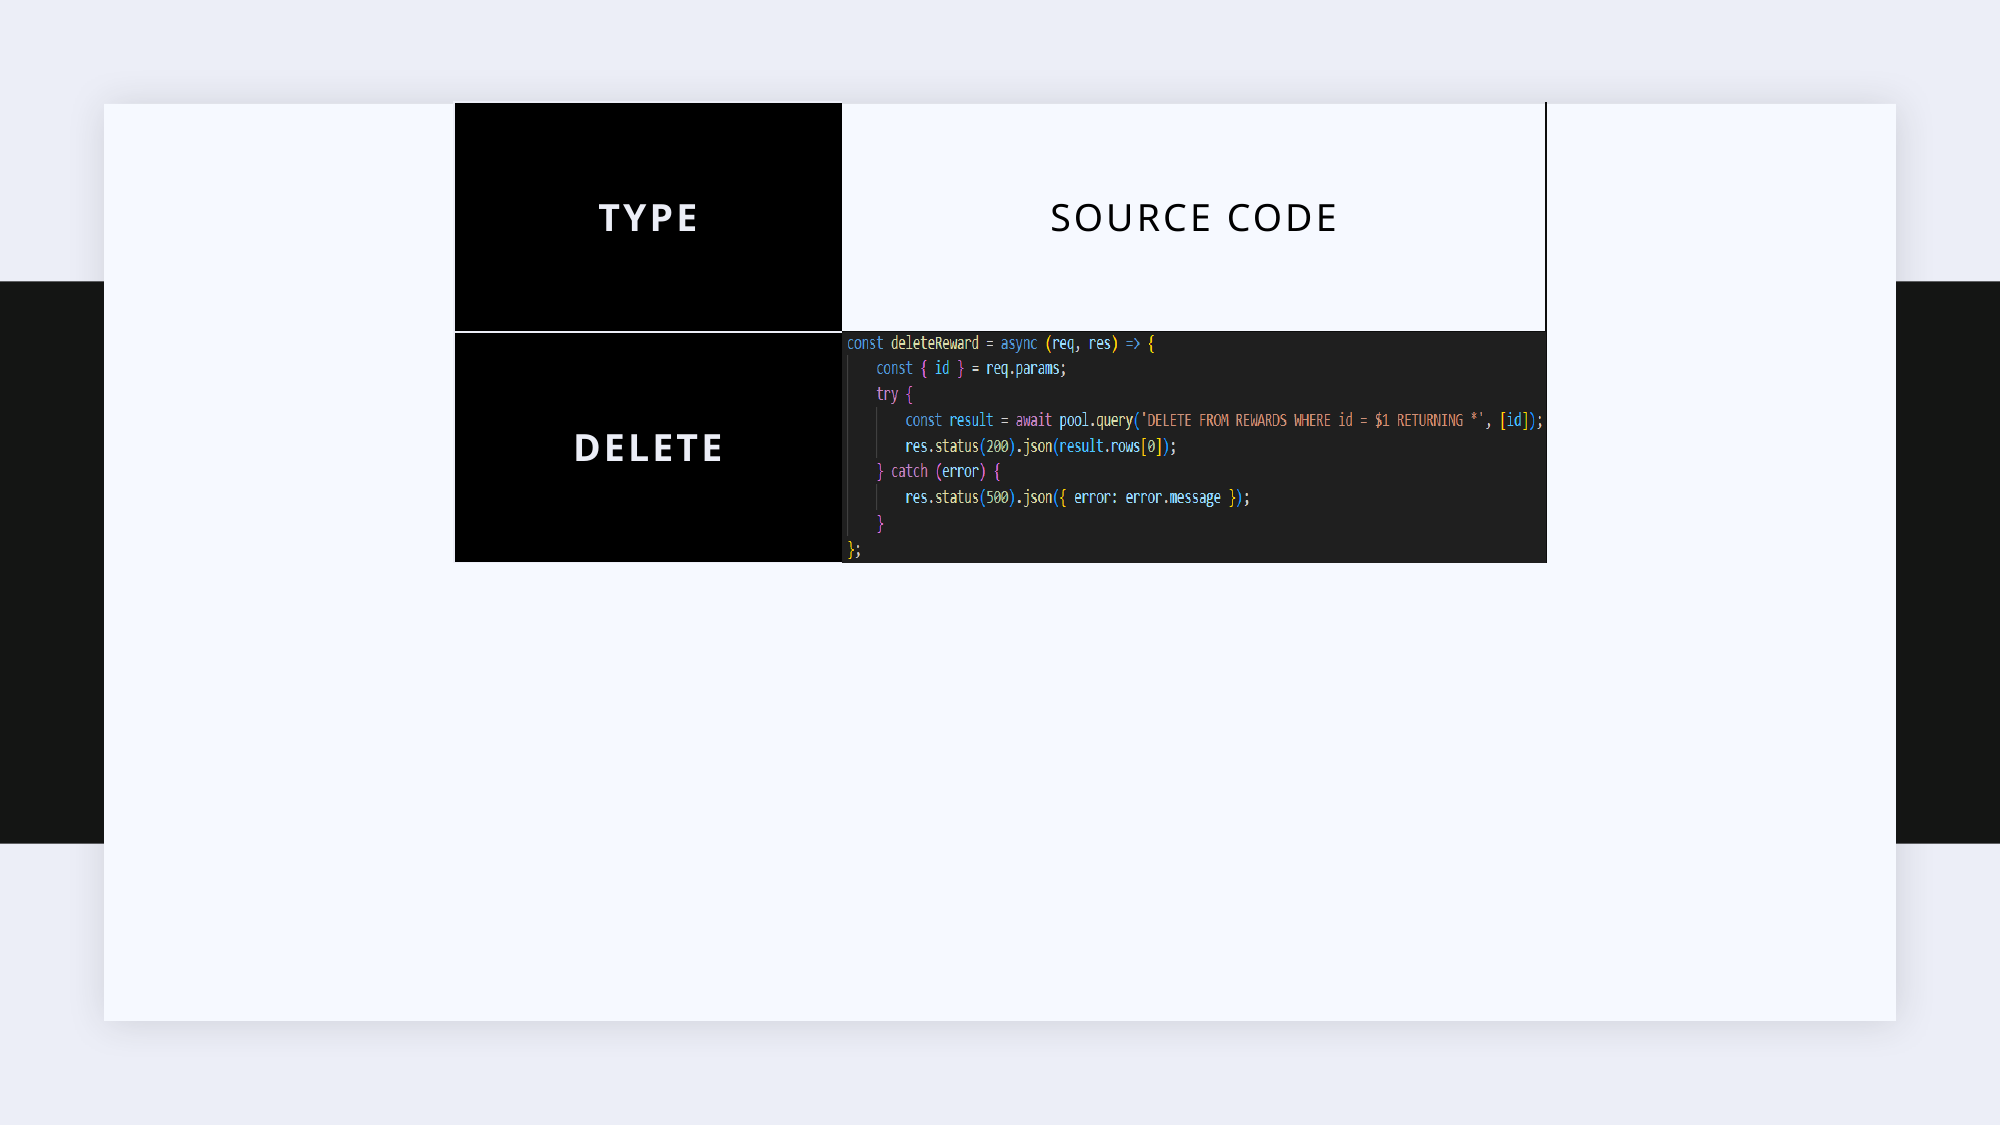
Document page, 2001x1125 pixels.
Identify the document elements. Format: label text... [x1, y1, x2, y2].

table_header type [455, 103, 842, 331]
picture [842, 331, 1547, 563]
table_cell delete [455, 333, 840, 562]
table_header Source code [842, 102, 1545, 330]
